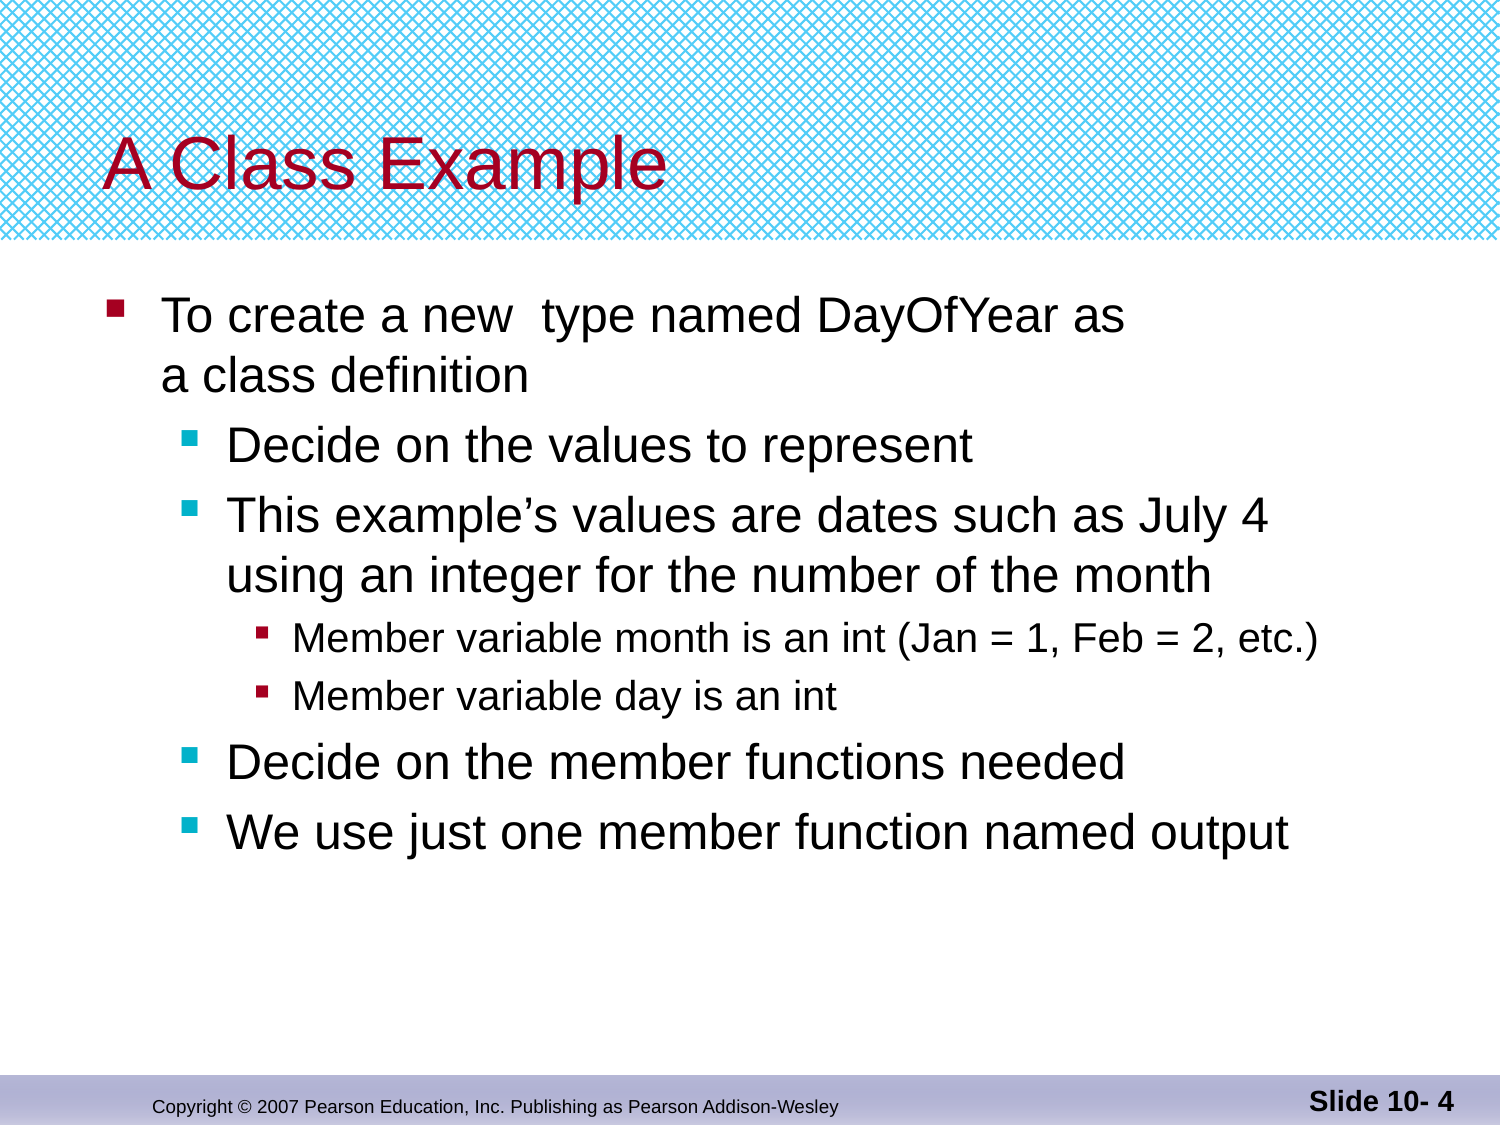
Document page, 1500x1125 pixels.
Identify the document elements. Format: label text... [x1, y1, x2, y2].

list To create a new type named DayOfYear as a class definition Decide on the values to represent This example’s values are dates such as July 4 using an integer for the number of the month Member variable month is an int (Jan = 1, Feb = 2, etc.) Member variable day is an int Decide on the member functions needed We use just one member function named output [89, 274, 1451, 1026]
title A Class Example [87, 49, 1451, 213]
slide_number Slide 10- 4 [1156, 1049, 1470, 1125]
